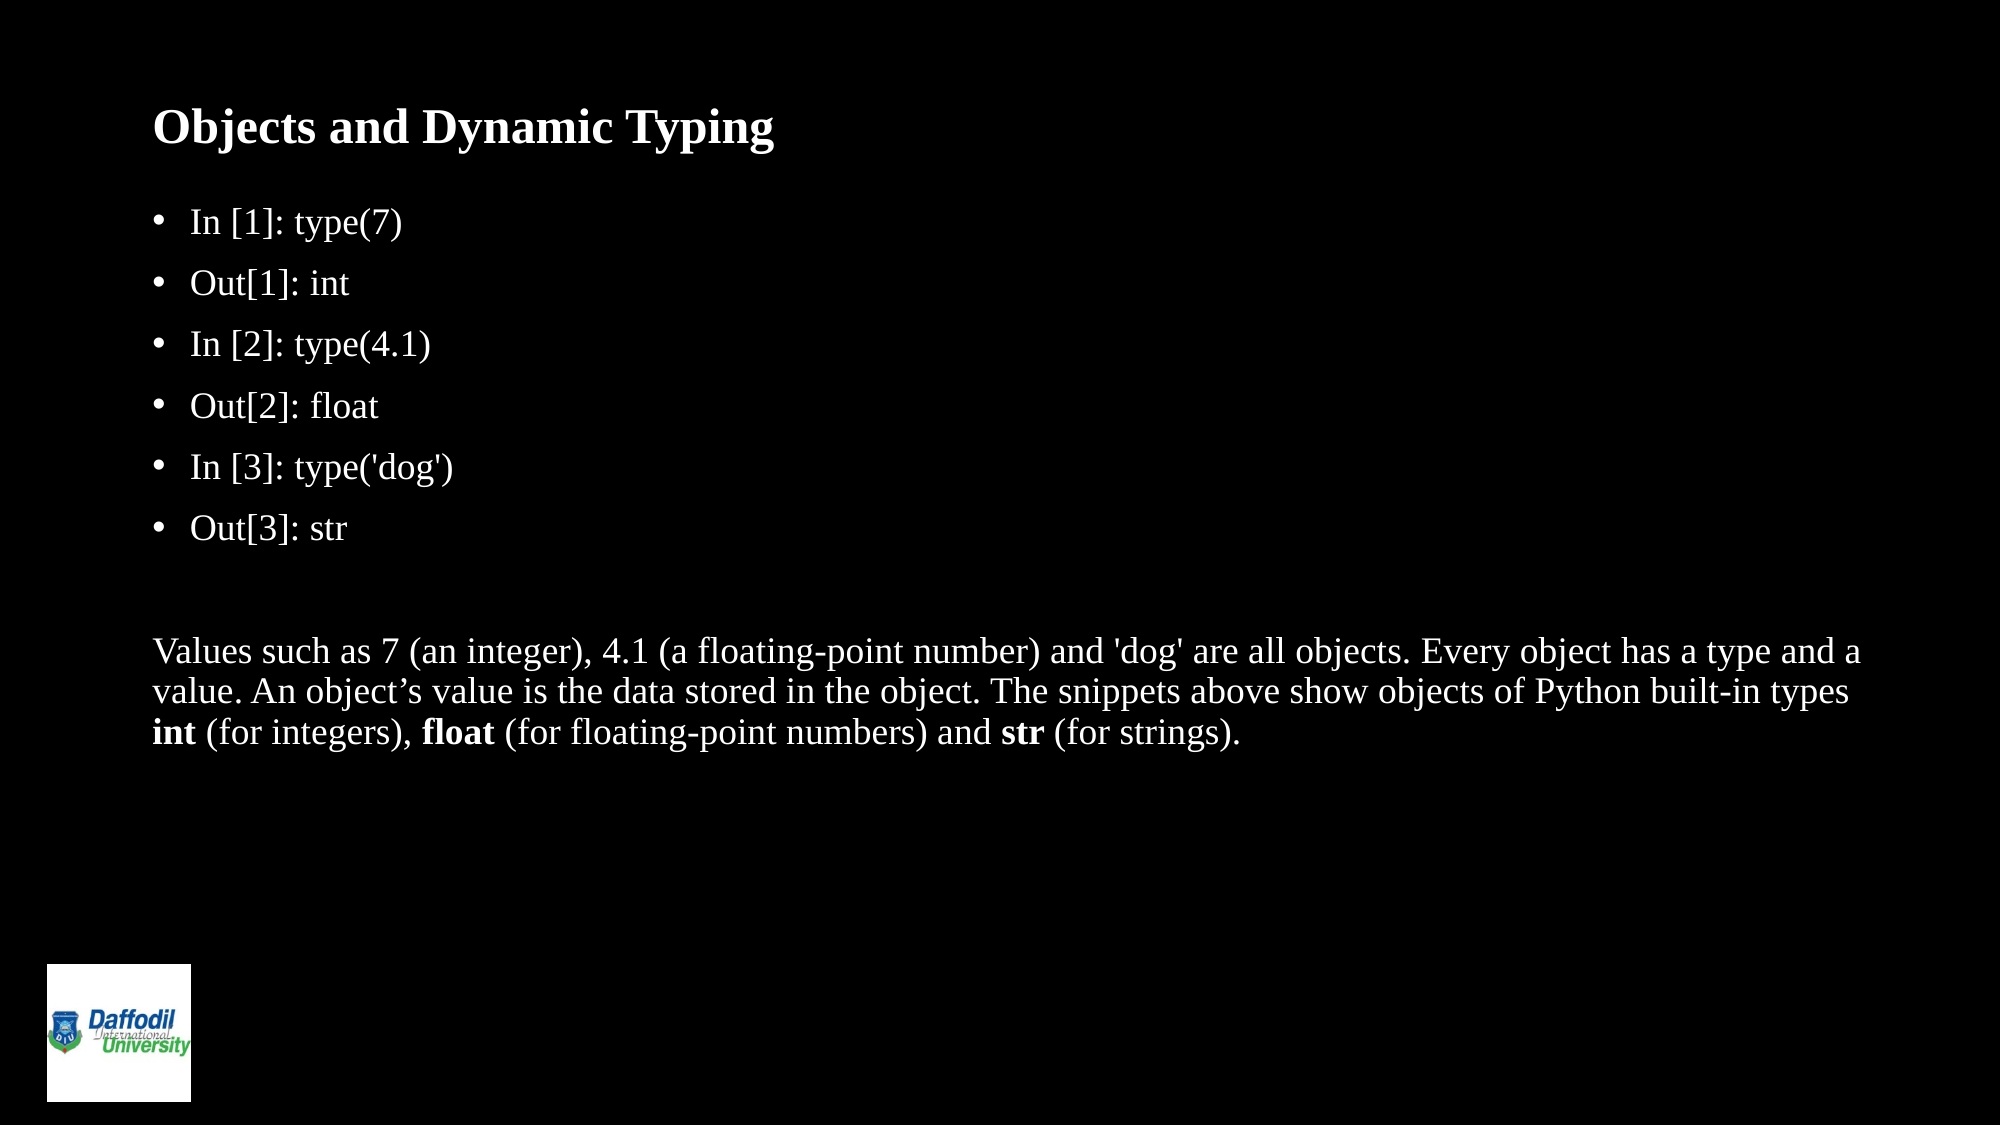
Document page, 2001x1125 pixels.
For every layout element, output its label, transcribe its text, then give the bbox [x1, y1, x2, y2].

title Objects and Dynamic Typing [137, 59, 1863, 194]
picture [47, 964, 191, 1102]
list In [1]: type(7) Out[1]: int In [2]: type(4.1) Out[2]: float In [3]: type('dog') Out[3]: str Values such as 7 (an integer), 4.1 (a floating-point number) and 'dog' are all objects. Every object has a type and a value. An object’s value is the data stored in the object. The snippets above show objects of Python built-in types int (for integers), float (for floating-point numbers) and str (for strings). [137, 194, 1916, 909]
